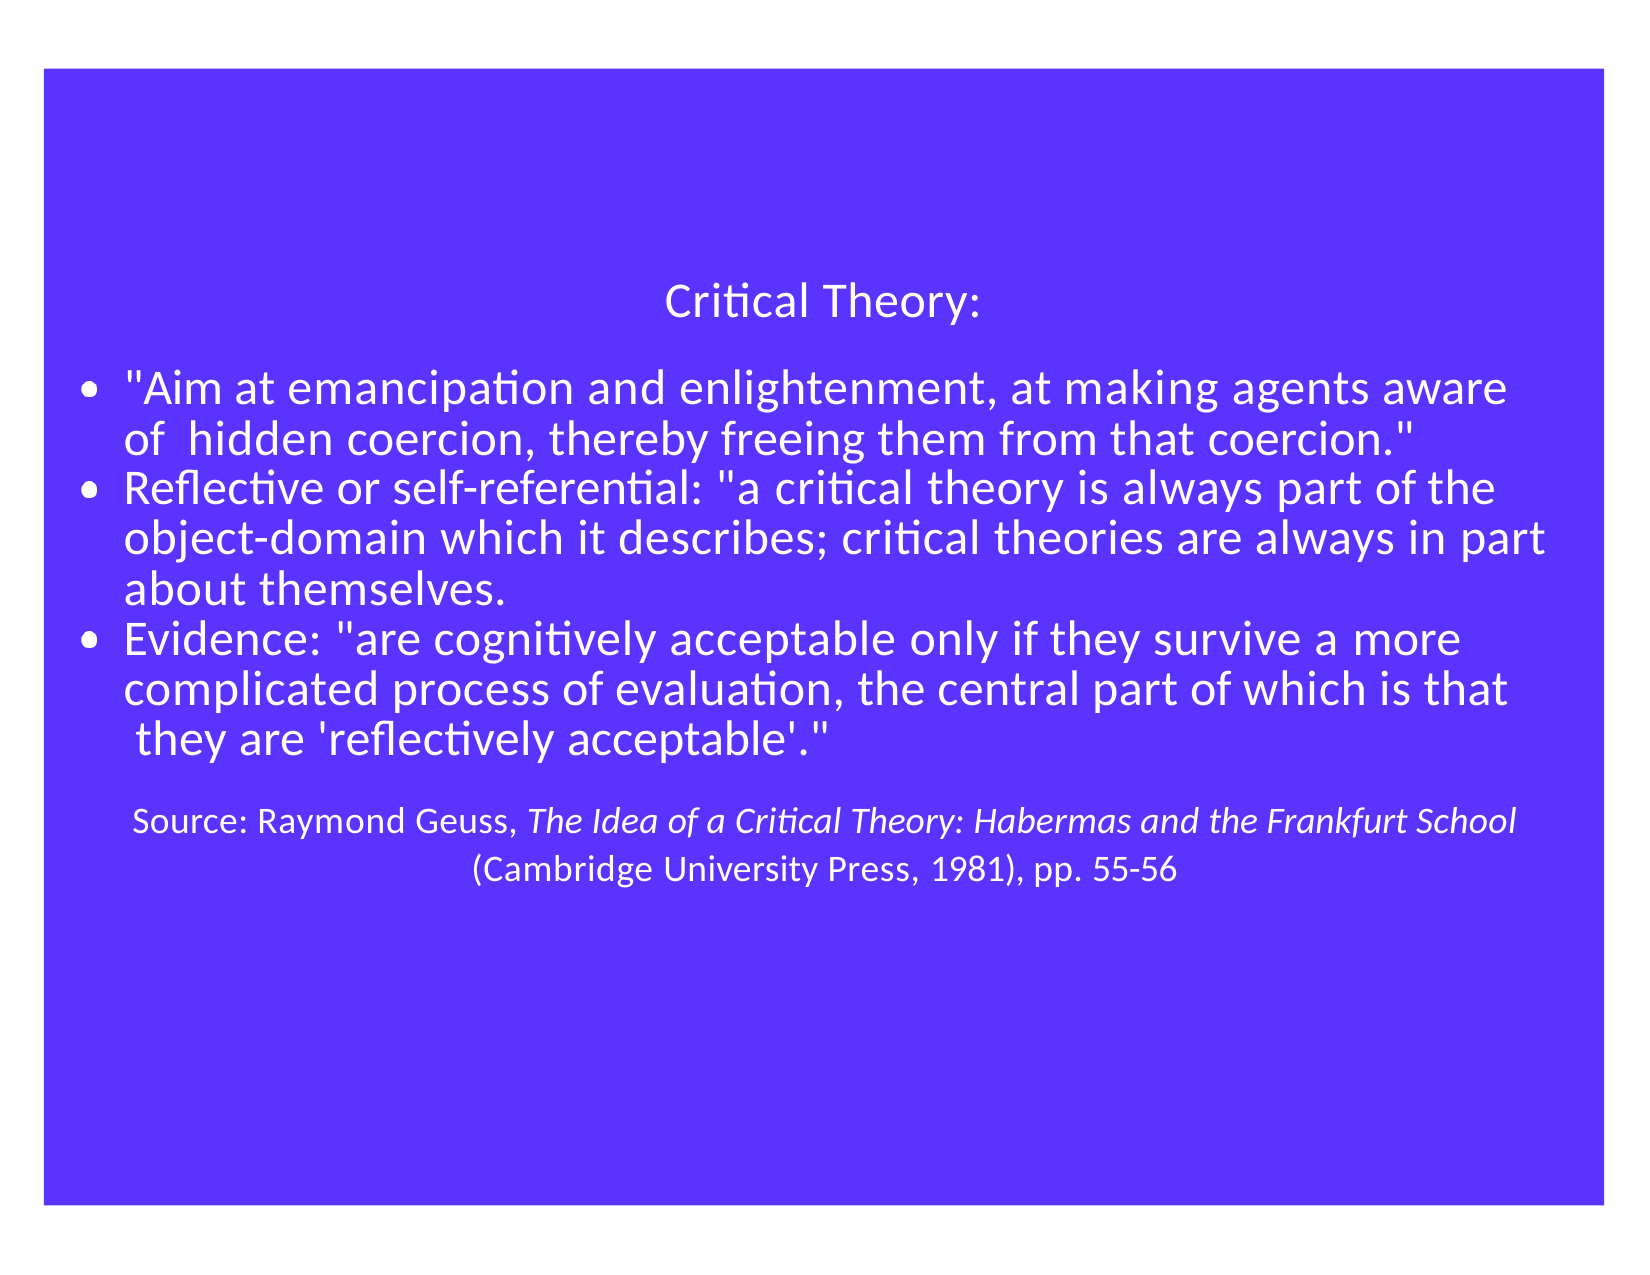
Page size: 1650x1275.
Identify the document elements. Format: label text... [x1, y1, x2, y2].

text_box [81, 481, 89, 498]
text_box [81, 631, 89, 648]
list "Aim at emancipation and enlightenment, at making agents aware of hidden coercion, thereby freeing them from that coercion." Reflective or self-referential: "a critical theory is always part of the object-domain which it describes; critical theories are always in part about themselves. Evidence: "are cognitively acceptable only if they survive a more complicated process of evaluation, the central part of which is that they are 'reflectively acceptable'." Source: Raymond Geuss, The Idea of a Critical Theory: Habermas and the Frankfurt School (Cambridge University Press, 1981), pp. 55-56 [89, 352, 1561, 1090]
title Critical Theory: [662, 265, 986, 352]
text_box [81, 381, 89, 398]
